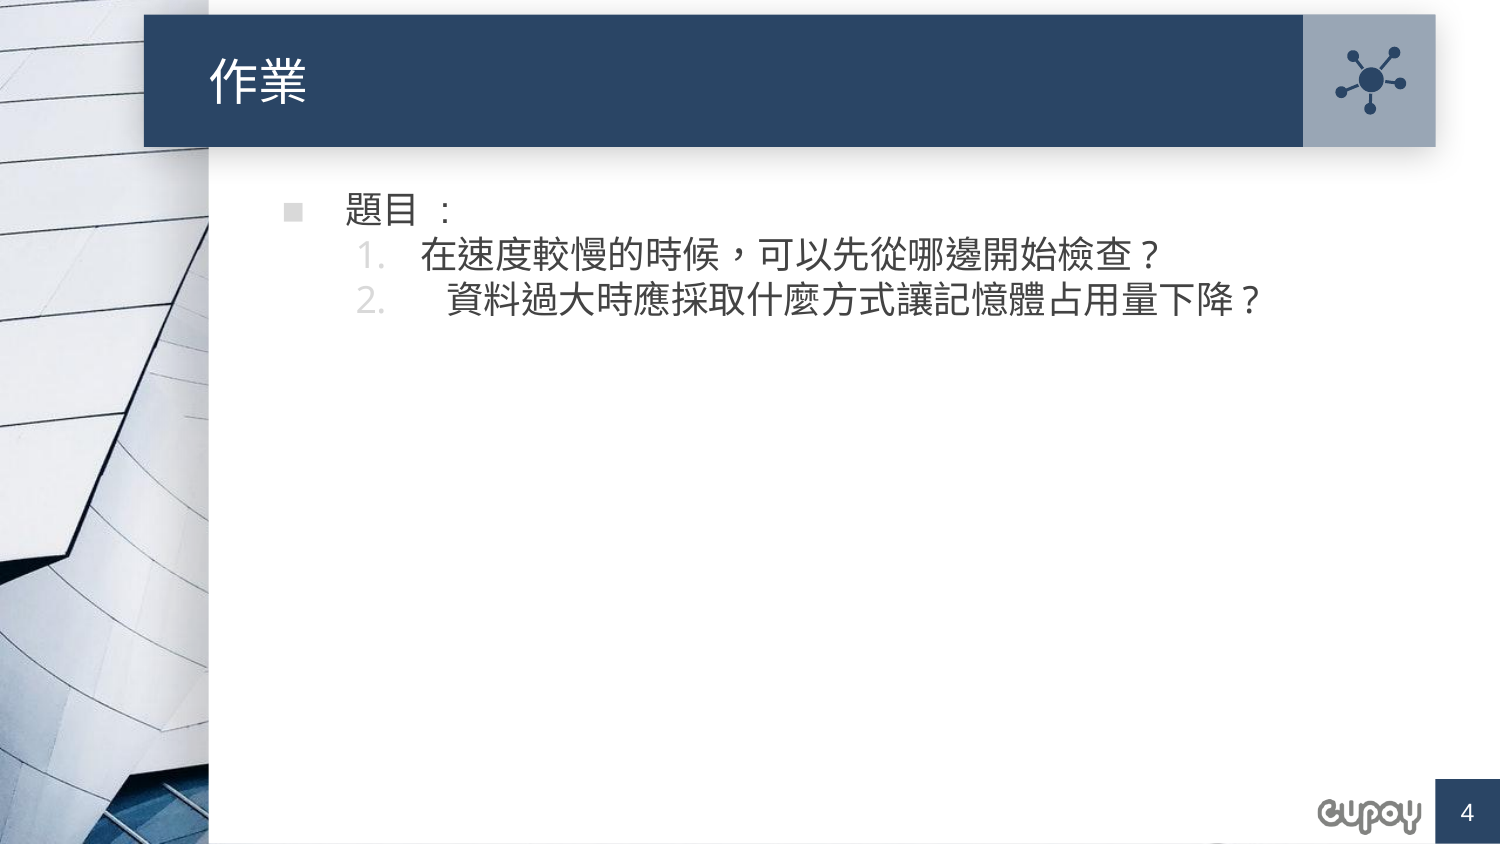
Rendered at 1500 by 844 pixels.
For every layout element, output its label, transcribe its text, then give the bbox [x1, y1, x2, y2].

slide_number ‹#› [1435, 779, 1500, 844]
picture [0, 0, 1450, 844]
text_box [1335, 46, 1407, 115]
list 題目 : 在速度較慢的時候，可以先從哪邊開始檢查? 資料過大時應採取什麼方式讓記憶體占用量下降? [255, 170, 1418, 830]
title 作業 [193, 14, 1300, 147]
